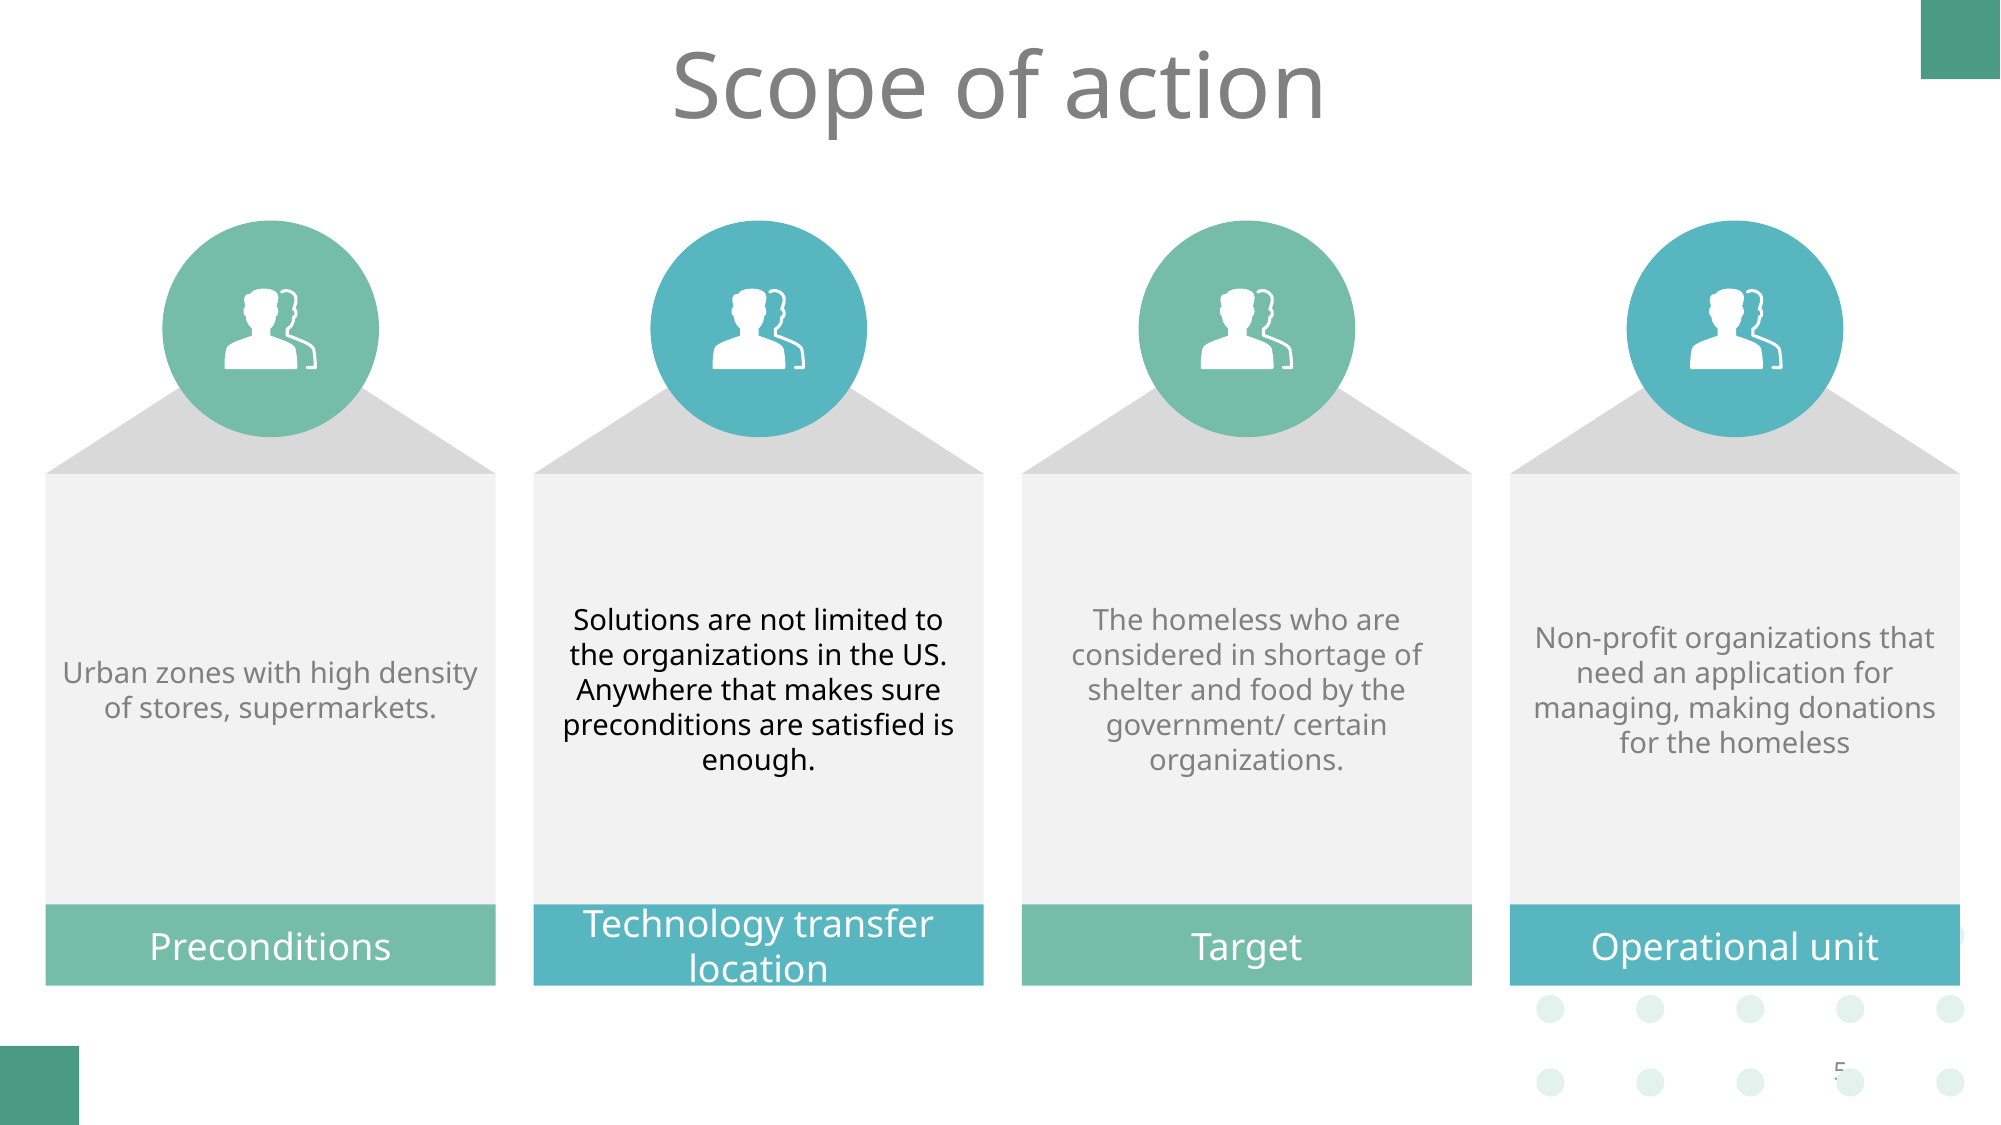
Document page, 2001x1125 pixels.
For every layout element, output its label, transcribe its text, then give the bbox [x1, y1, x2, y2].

text_box Non-profit organizations that need an application for managing, making donations for the homeless [1509, 473, 1961, 903]
slide_number 5 [1412, 1042, 1863, 1103]
text_box [1920, 0, 2000, 80]
text_box [1506, 387, 1964, 475]
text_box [1690, 288, 1783, 370]
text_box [712, 288, 805, 370]
text_box [42, 387, 500, 475]
text_box Operational unit [1509, 903, 1961, 987]
text_box [1625, 219, 1845, 439]
text_box [649, 219, 869, 439]
text_box [1137, 219, 1357, 439]
text_box Technology transfer location [533, 903, 985, 987]
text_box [224, 288, 317, 370]
text_box [1018, 387, 1476, 475]
text_box [530, 387, 988, 475]
text_box [161, 219, 381, 439]
text_box Preconditions [45, 903, 497, 987]
text_box The homeless who are considered in shortage of shelter and food by the government/ certain organizations. [1021, 473, 1473, 903]
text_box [1536, 921, 1965, 1097]
text_box Urban zones with high density of stores, supermarkets. [45, 473, 497, 903]
text_box [0, 1045, 80, 1125]
text_box Target [1021, 903, 1473, 987]
text_box Scope of action [79, 39, 1921, 139]
text_box Solutions are not limited to the organizations in the US. Anywhere that makes sure preconditions are satisfied is enough. [533, 473, 985, 903]
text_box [1200, 288, 1294, 370]
